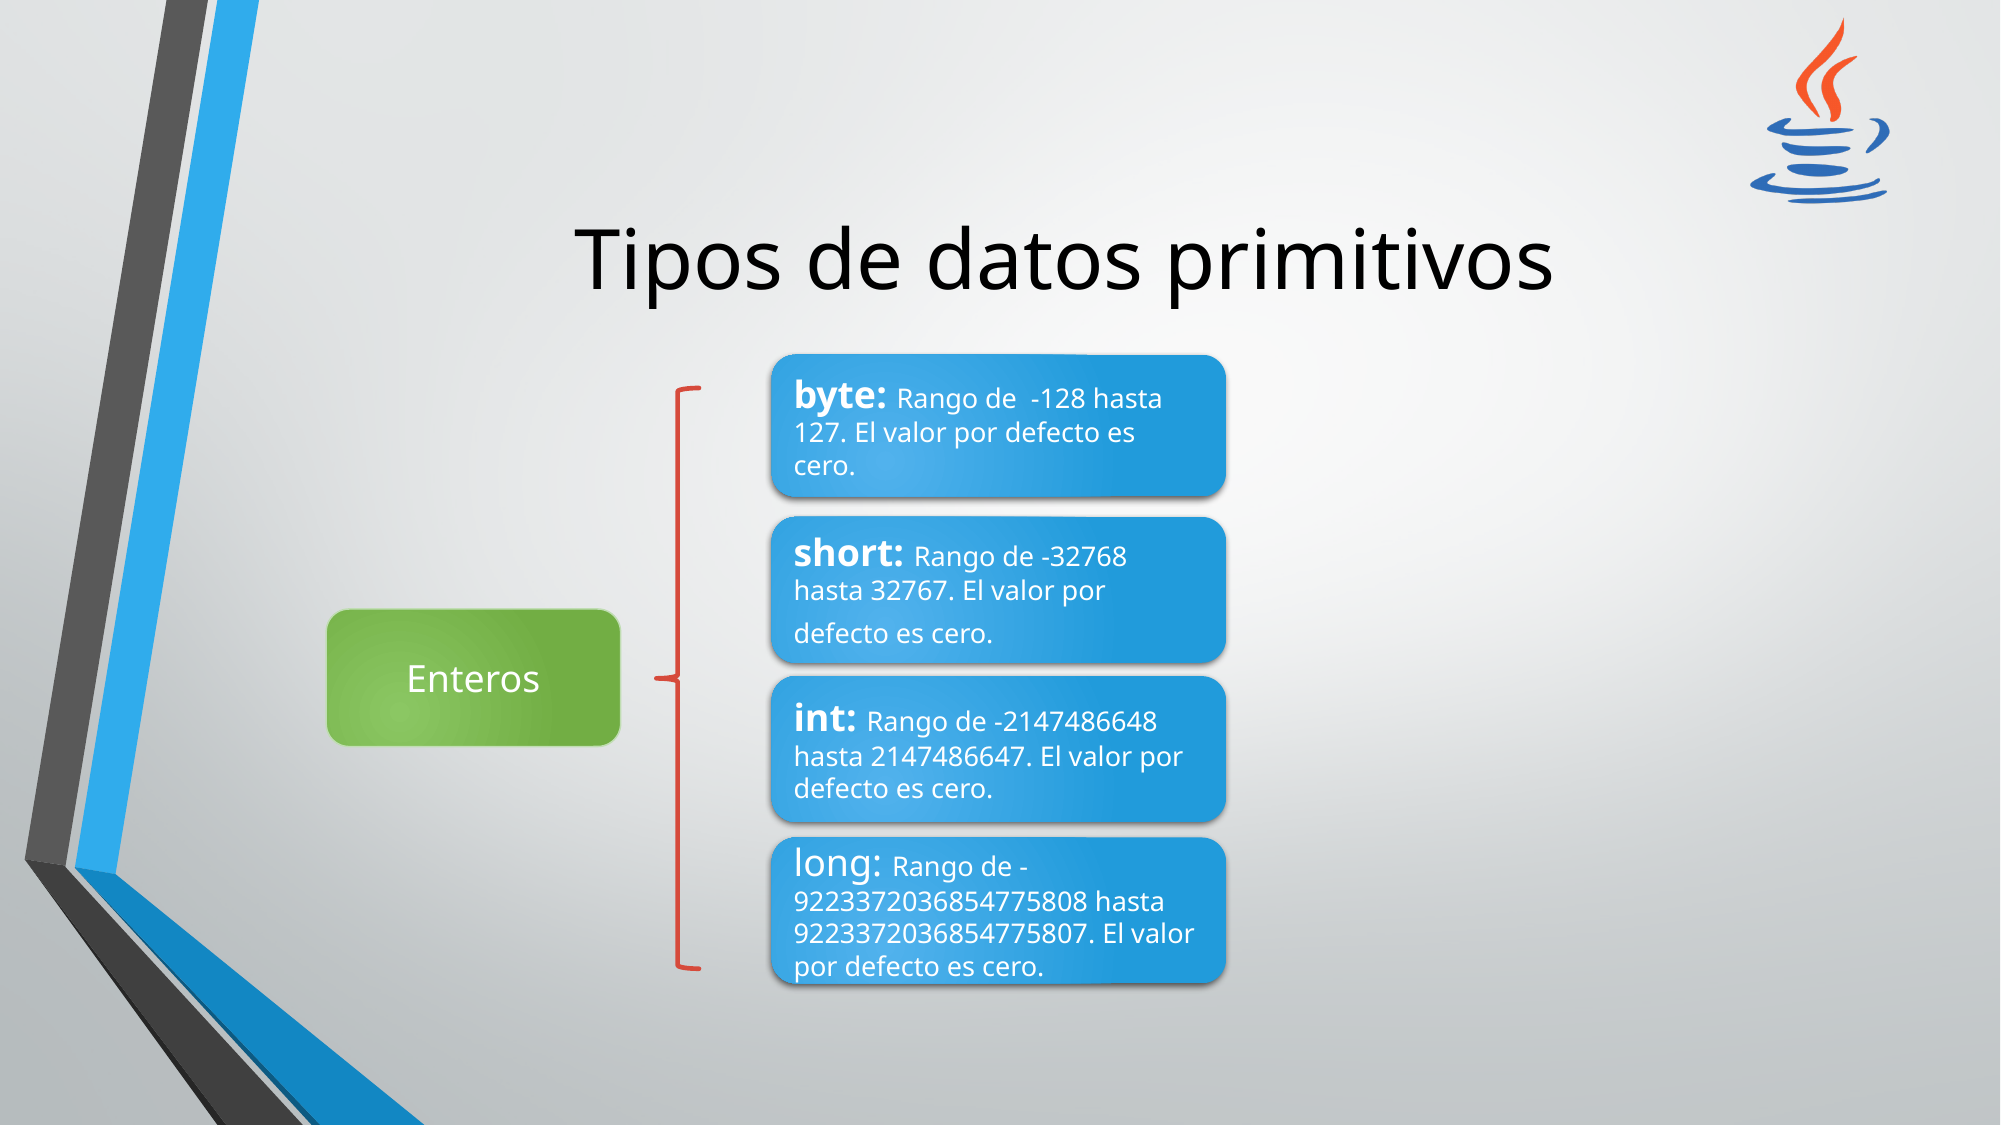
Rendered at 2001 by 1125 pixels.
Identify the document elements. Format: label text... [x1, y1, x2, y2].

text_box [655, 386, 701, 971]
title Tipos de datos primitivos [243, 112, 1887, 400]
picture [1719, 8, 1928, 217]
list [699, 437, 1887, 950]
text_box Enteros [325, 608, 622, 748]
text_box int: Rango de -2147486648 hasta 2147486647. El valor por defecto es cero. [771, 676, 1227, 822]
list [243, 437, 676, 950]
text_box short: Rango de -32768 hasta 32767. El valor por defecto es cero. [771, 516, 1227, 663]
text_box byte: Rango de -128 hasta 127. El valor por defecto es cero. [771, 354, 1227, 497]
text_box long: Rango de -9223372036854775808 hasta 9223372036854775807. El valor por defecto es cero. [771, 837, 1227, 984]
